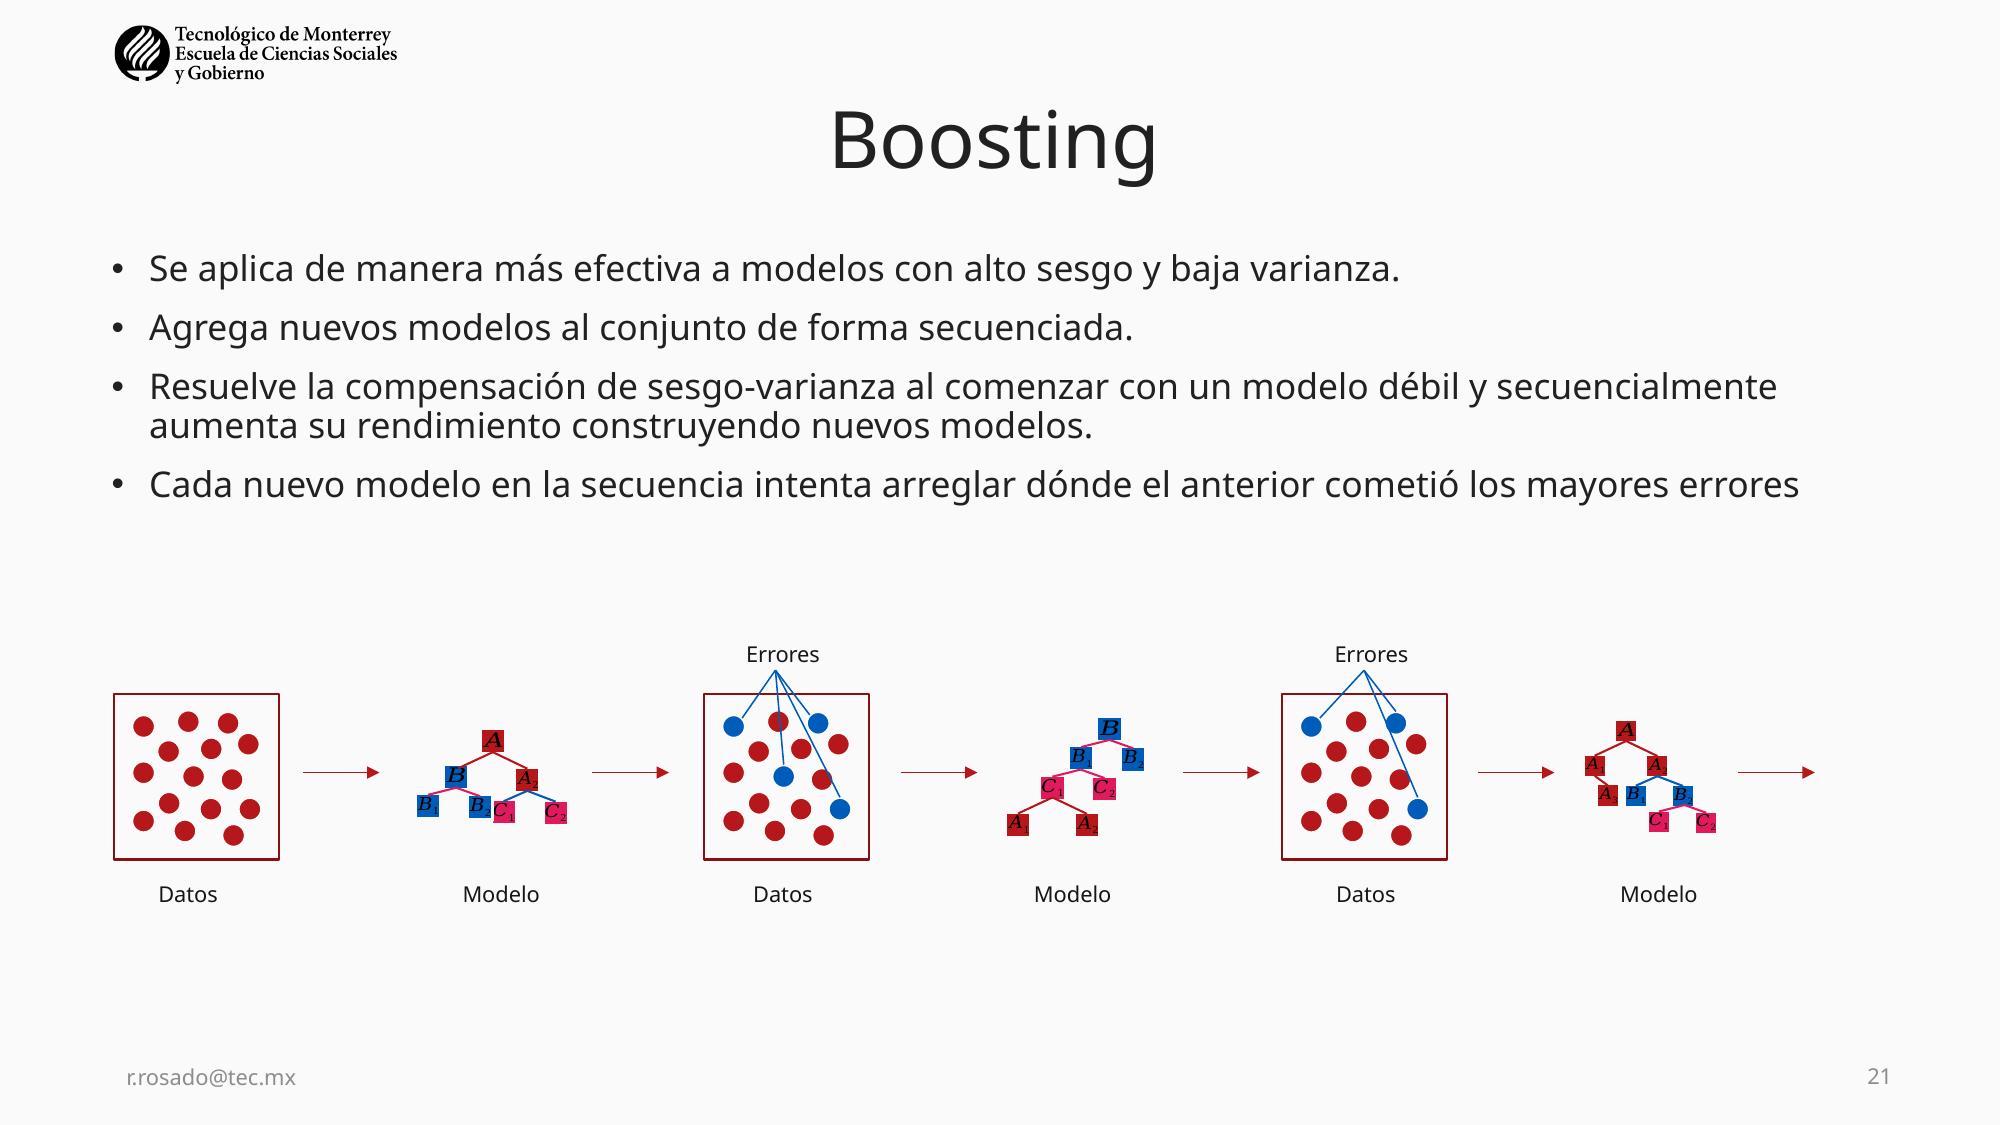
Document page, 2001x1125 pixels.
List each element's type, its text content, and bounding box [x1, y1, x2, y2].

text_box Modelo [1584, 876, 1719, 910]
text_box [416, 729, 567, 824]
text_box Errores [1297, 637, 1431, 671]
text_box Datos [1291, 876, 1426, 910]
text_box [775, 669, 841, 798]
text_box Datos [113, 876, 248, 910]
picture [111, 24, 399, 76]
text_box Modelo [998, 876, 1132, 910]
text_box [1363, 670, 1397, 712]
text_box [1584, 720, 1717, 834]
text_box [741, 669, 775, 719]
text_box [1281, 693, 1448, 860]
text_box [1006, 717, 1145, 837]
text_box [1363, 670, 1418, 798]
footer r.rosado@tec.mx [111, 1029, 1260, 1125]
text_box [1319, 670, 1363, 719]
list Se aplica de manera más efectiva a modelos con alto sesgo y baja varianza. Agrega nuevos modelos al conjunto de forma secuenciada. Resuelve la compensación de sesgo-varianza al comenzar con un modelo débil y secuencialmente aumenta su rendimiento construyendo nuevos modelos. Cada nuevo modelo en la secuencia intenta arreglar dónde el anterior cometió los mayores errores [96, 243, 1892, 869]
title Boosting [96, 76, 1892, 210]
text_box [703, 693, 870, 860]
text_box Errores [708, 637, 843, 671]
text_box Datos [708, 876, 843, 910]
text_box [113, 693, 280, 860]
text_box Modelo [427, 876, 561, 910]
slide_number 21 [1852, 1029, 1912, 1125]
